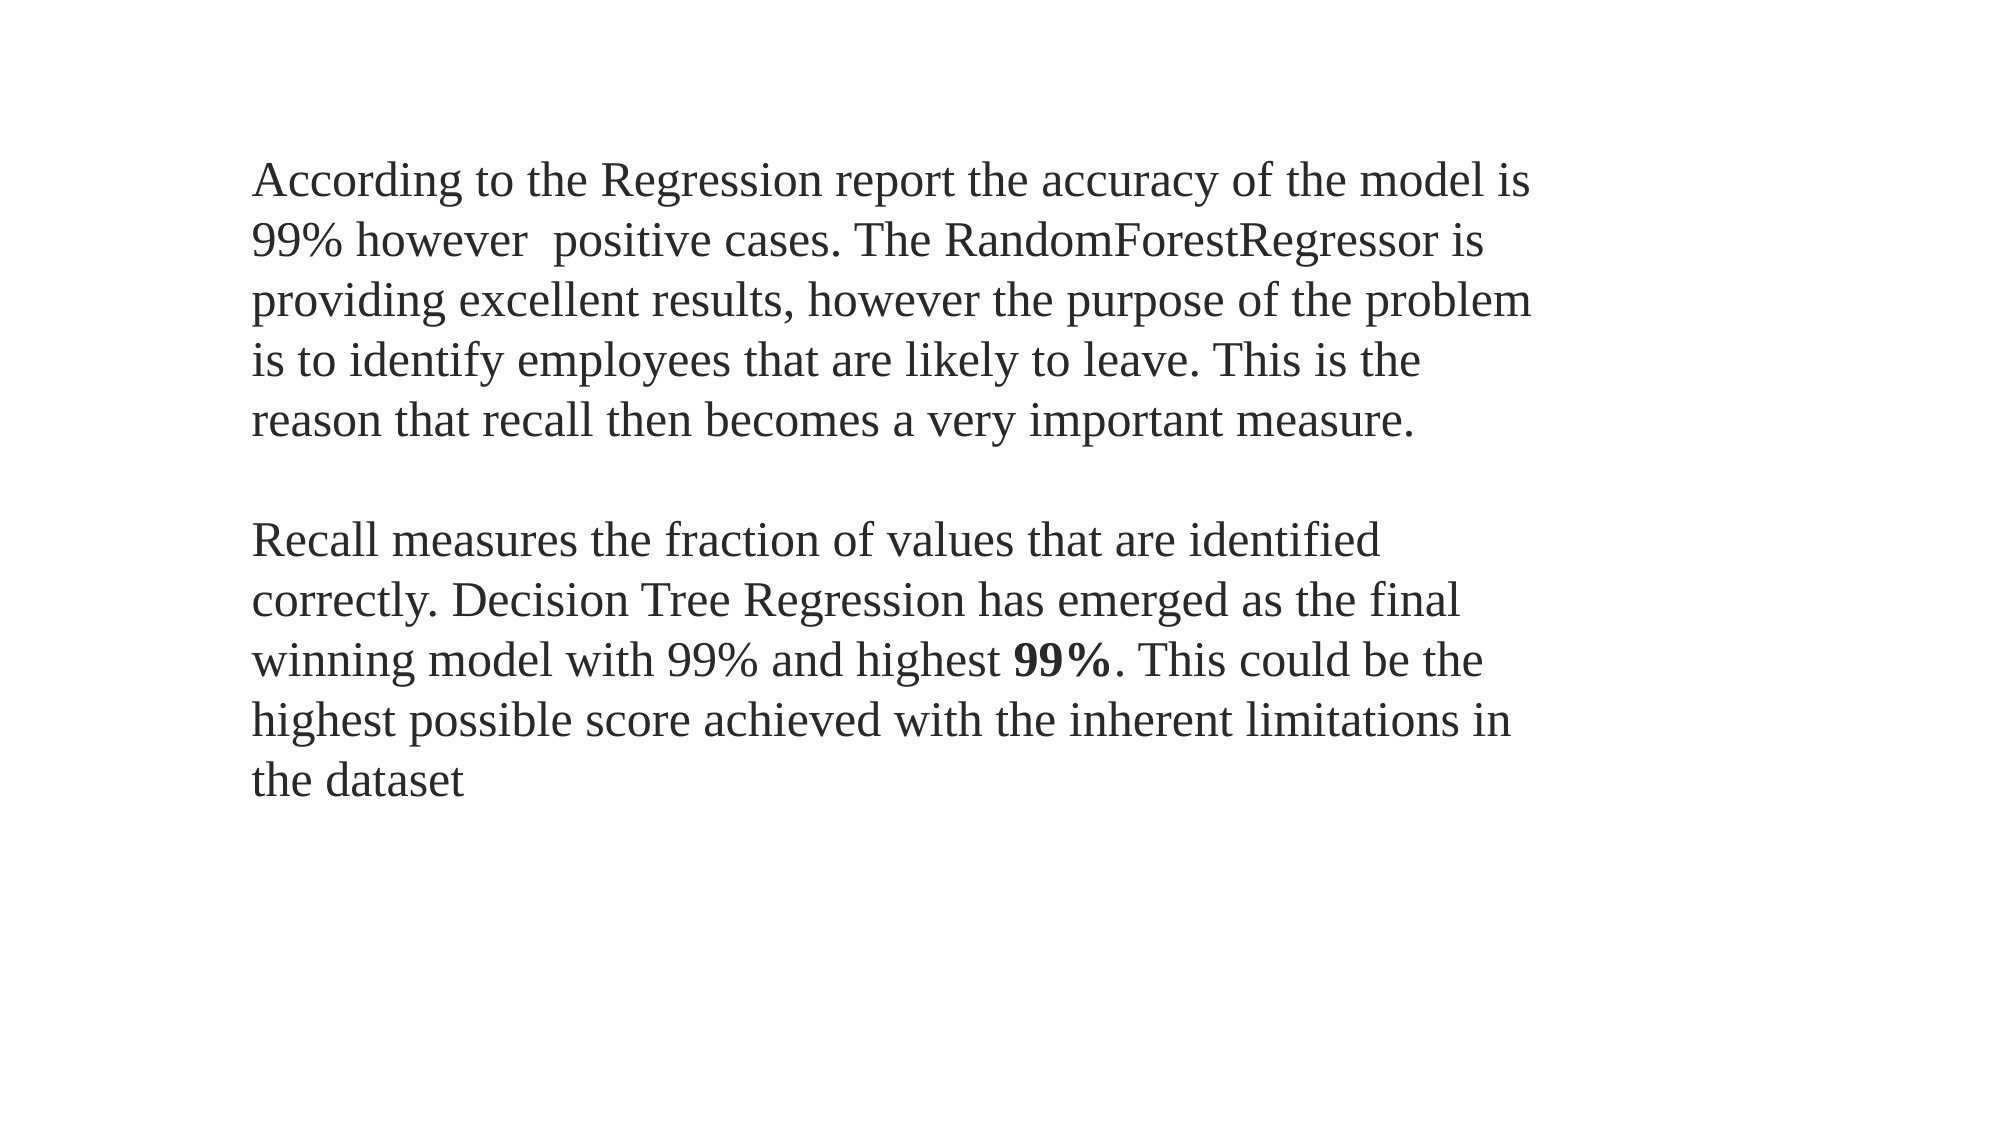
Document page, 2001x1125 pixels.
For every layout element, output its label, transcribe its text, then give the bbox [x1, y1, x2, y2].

text_box According to the Regression report the accuracy of the model is 99% however positive cases. The RandomForestRegressor is providing excellent results, however the purpose of the problem is to identify employees that are likely to leave. This is the reason that recall then becomes a very important measure. Recall measures the fraction of values that are identified correctly. Decision Tree Regression has emerged as the final winning model with 99% and highest 99%. This could be the highest possible score achieved with the inherent limitations in the dataset [236, 139, 1556, 814]
